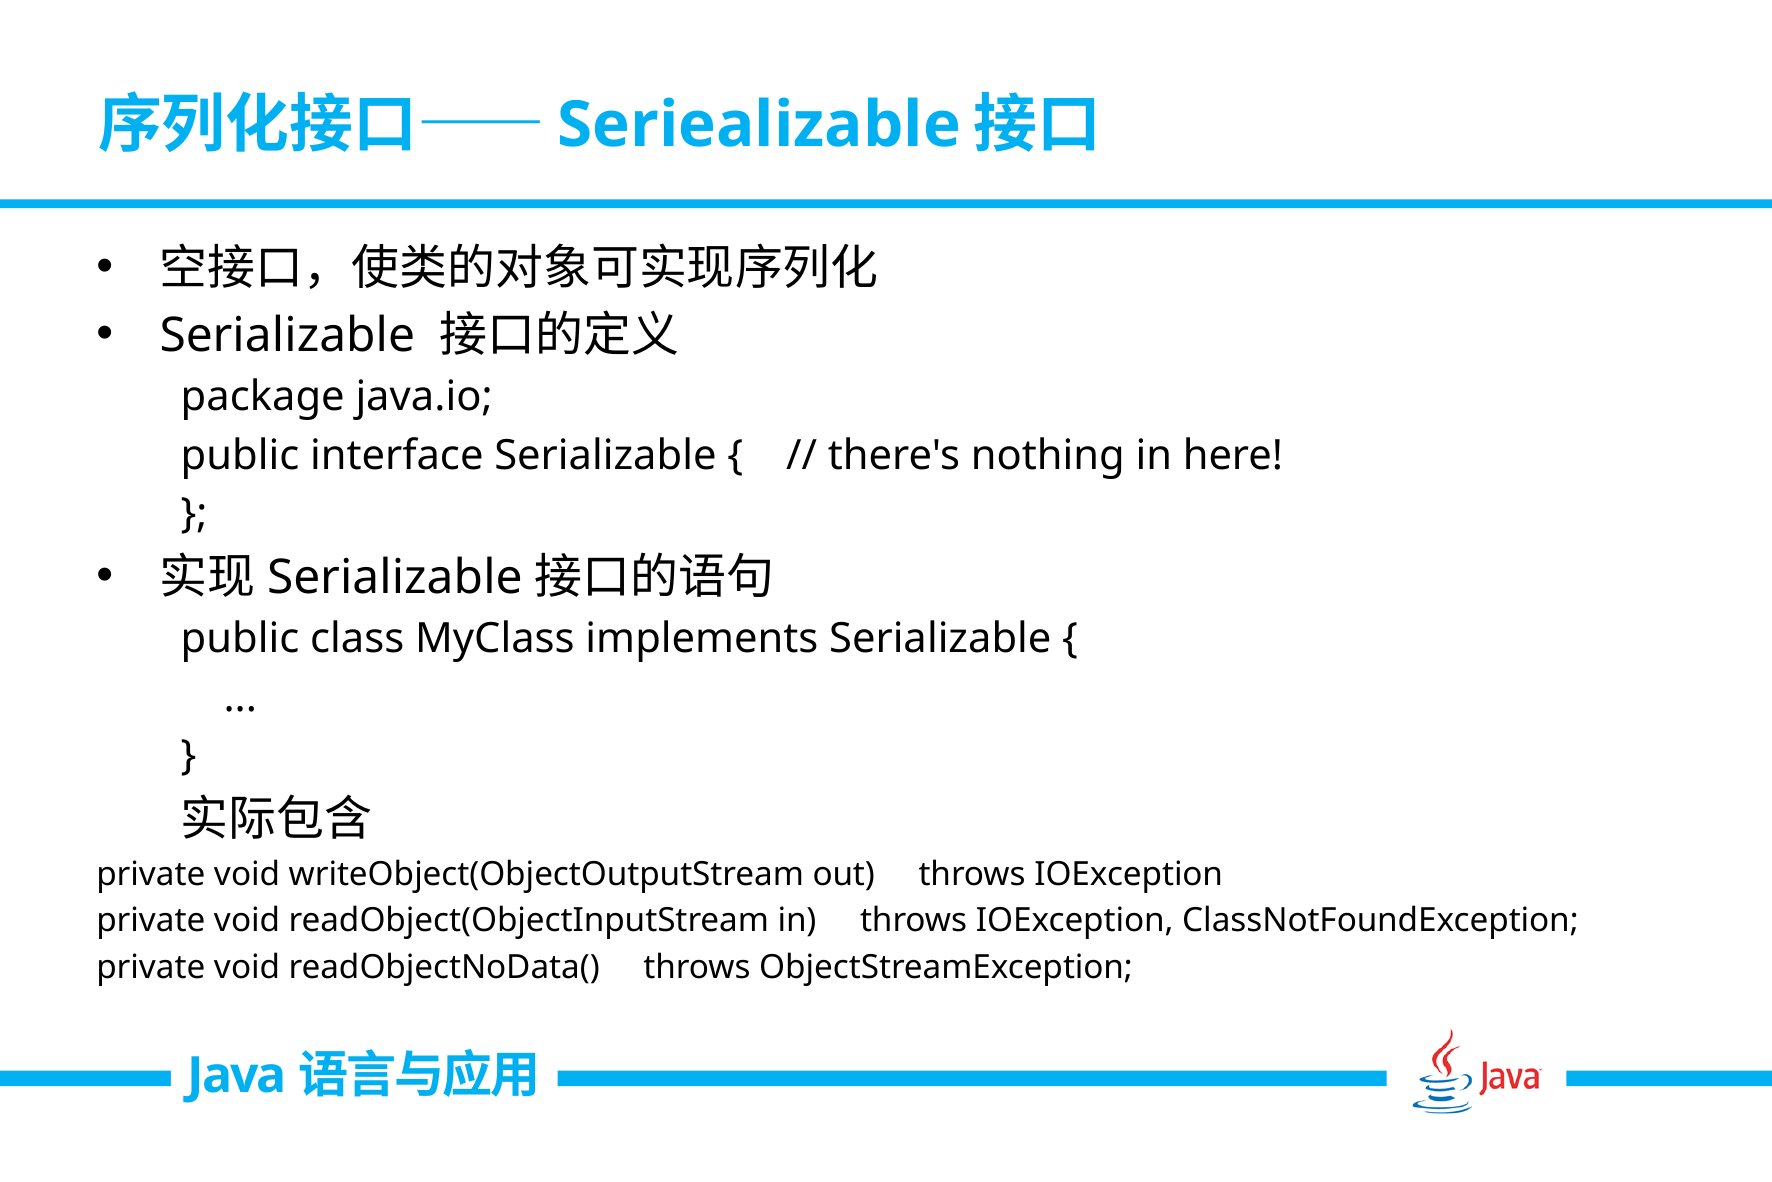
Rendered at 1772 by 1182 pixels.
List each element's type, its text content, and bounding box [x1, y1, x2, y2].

picture [1386, 1019, 1567, 1094]
slide_number [1269, 1094, 1684, 1158]
list 空接口，使类的对象可实现序列化 Serializable 接口的定义 package java.io; public interface Serializable { // there's nothing in here! }; 实现Serializable接口的语句 public class MyClass implements Serializable { ... } 实际包含 private void writeObject(ObjectOutputStream out) throws IOException private void readObject(ObjectInputStream in) throws IOException, ClassNotFoundException; private void readObjectNoData() throws ObjectStreamException; [80, 228, 1677, 1009]
title 序列化接口——Seriealizable接口 [80, 73, 1677, 168]
